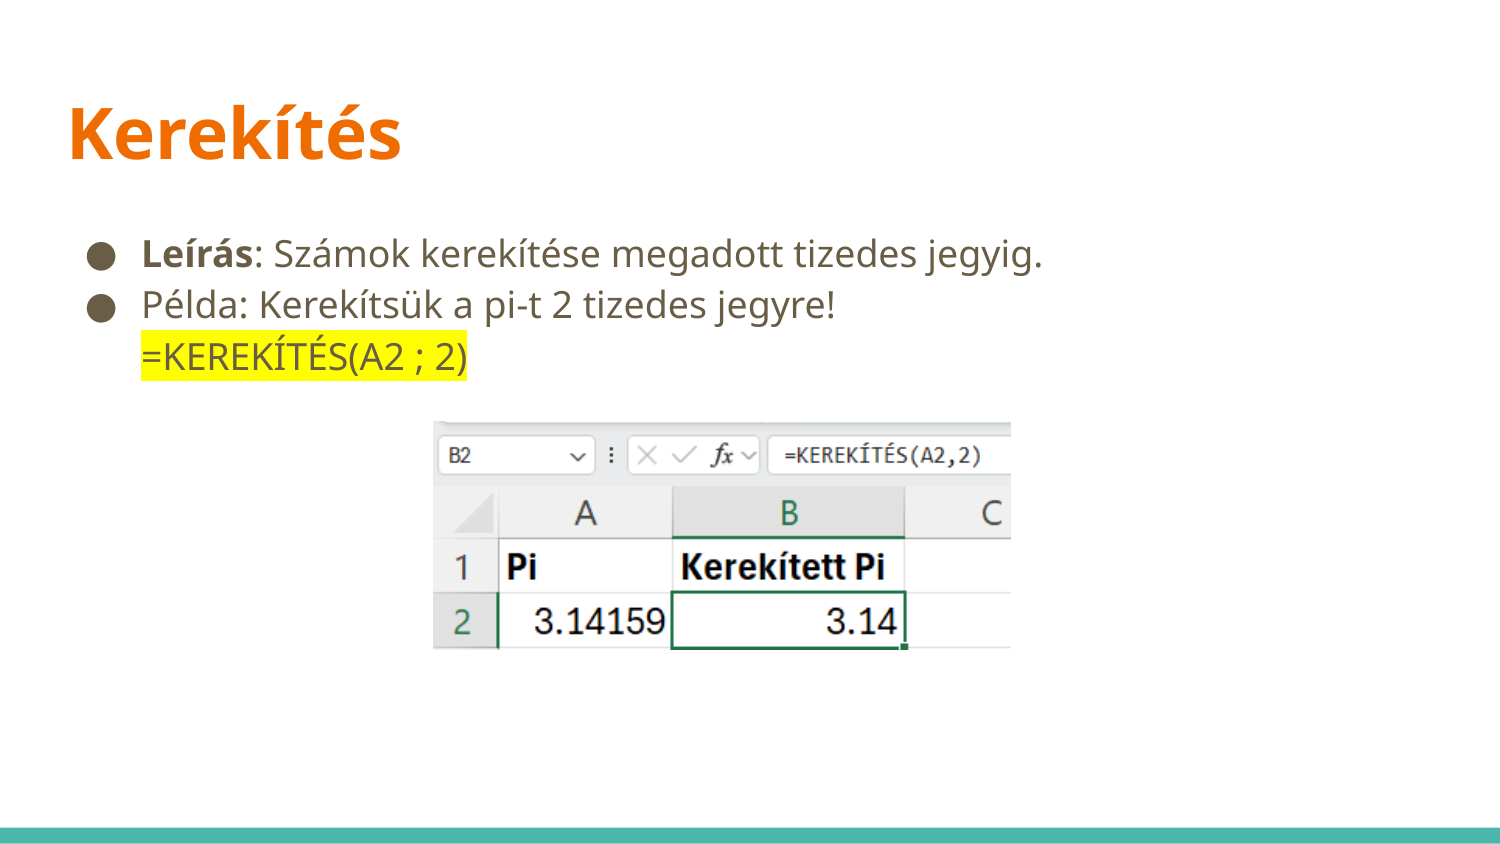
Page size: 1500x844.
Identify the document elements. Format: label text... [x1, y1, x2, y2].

picture [433, 421, 1011, 651]
title Kerekítés [51, 72, 1449, 189]
list Leírás: Számok kerekítése megadott tizedes jegyig. Példa: Kerekítsük a pi-t 2 tizedes jegyre! =KEREKÍTÉS(A2 ; 2) [51, 207, 1449, 750]
